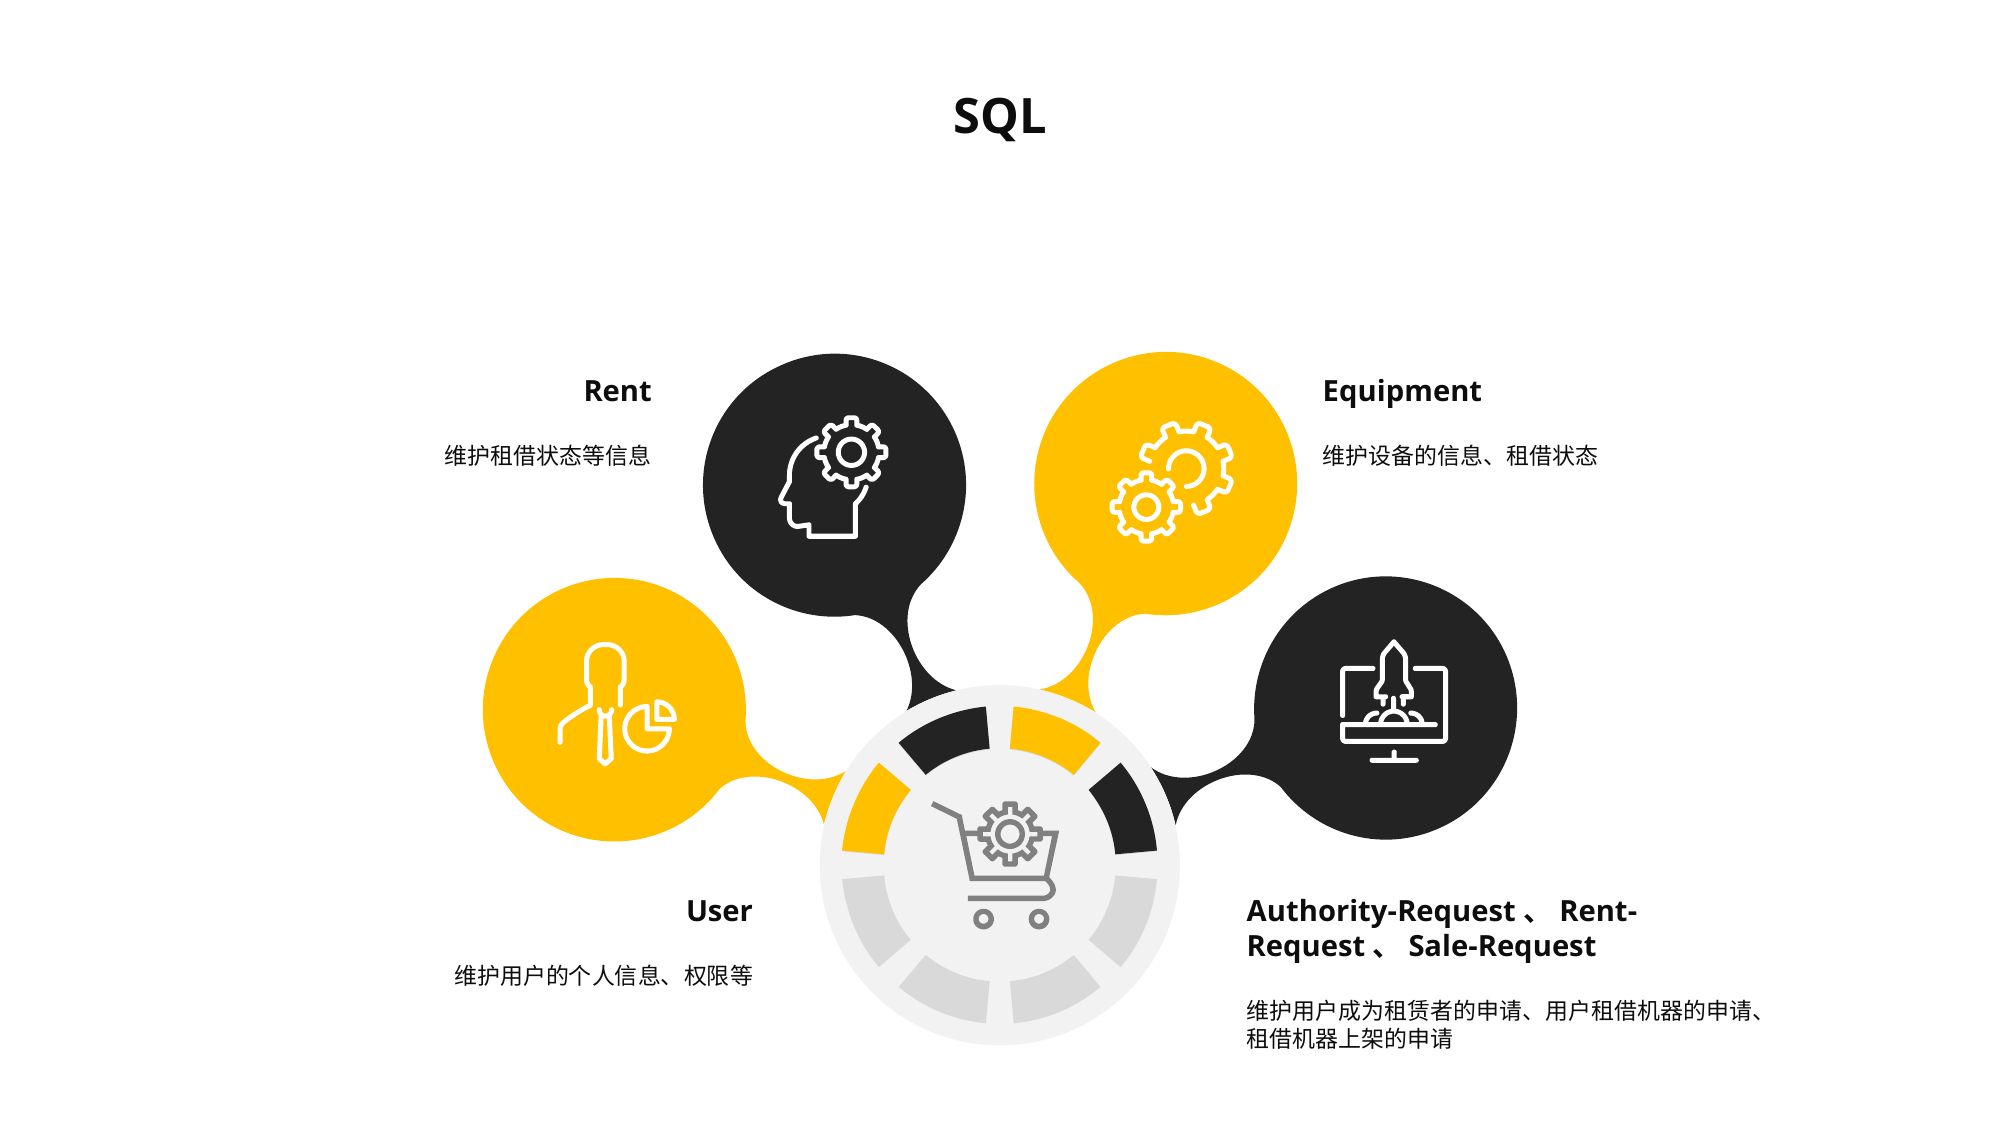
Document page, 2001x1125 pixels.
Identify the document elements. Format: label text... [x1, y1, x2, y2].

text_box [482, 577, 819, 842]
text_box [557, 642, 677, 767]
text_box [1034, 351, 1298, 685]
text_box User 维护用户的个人信息、权限等 [221, 892, 754, 990]
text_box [1340, 639, 1449, 763]
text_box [931, 801, 1060, 930]
text_box [1180, 576, 1518, 840]
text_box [1109, 421, 1234, 544]
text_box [819, 685, 1180, 1046]
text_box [778, 415, 889, 539]
text_box SQL [620, 48, 1380, 152]
text_box Equipment 维护设备的信息、租借状态 [1322, 371, 1855, 470]
text_box [702, 353, 967, 685]
text_box Authority-Request、Rent-Request、Sale-Request 维护用户成为租赁者的申请、用户租借机器的申请、租借机器上架的申请 [1246, 891, 1778, 1052]
text_box Rent 维护租借状态等信息 [120, 371, 652, 470]
